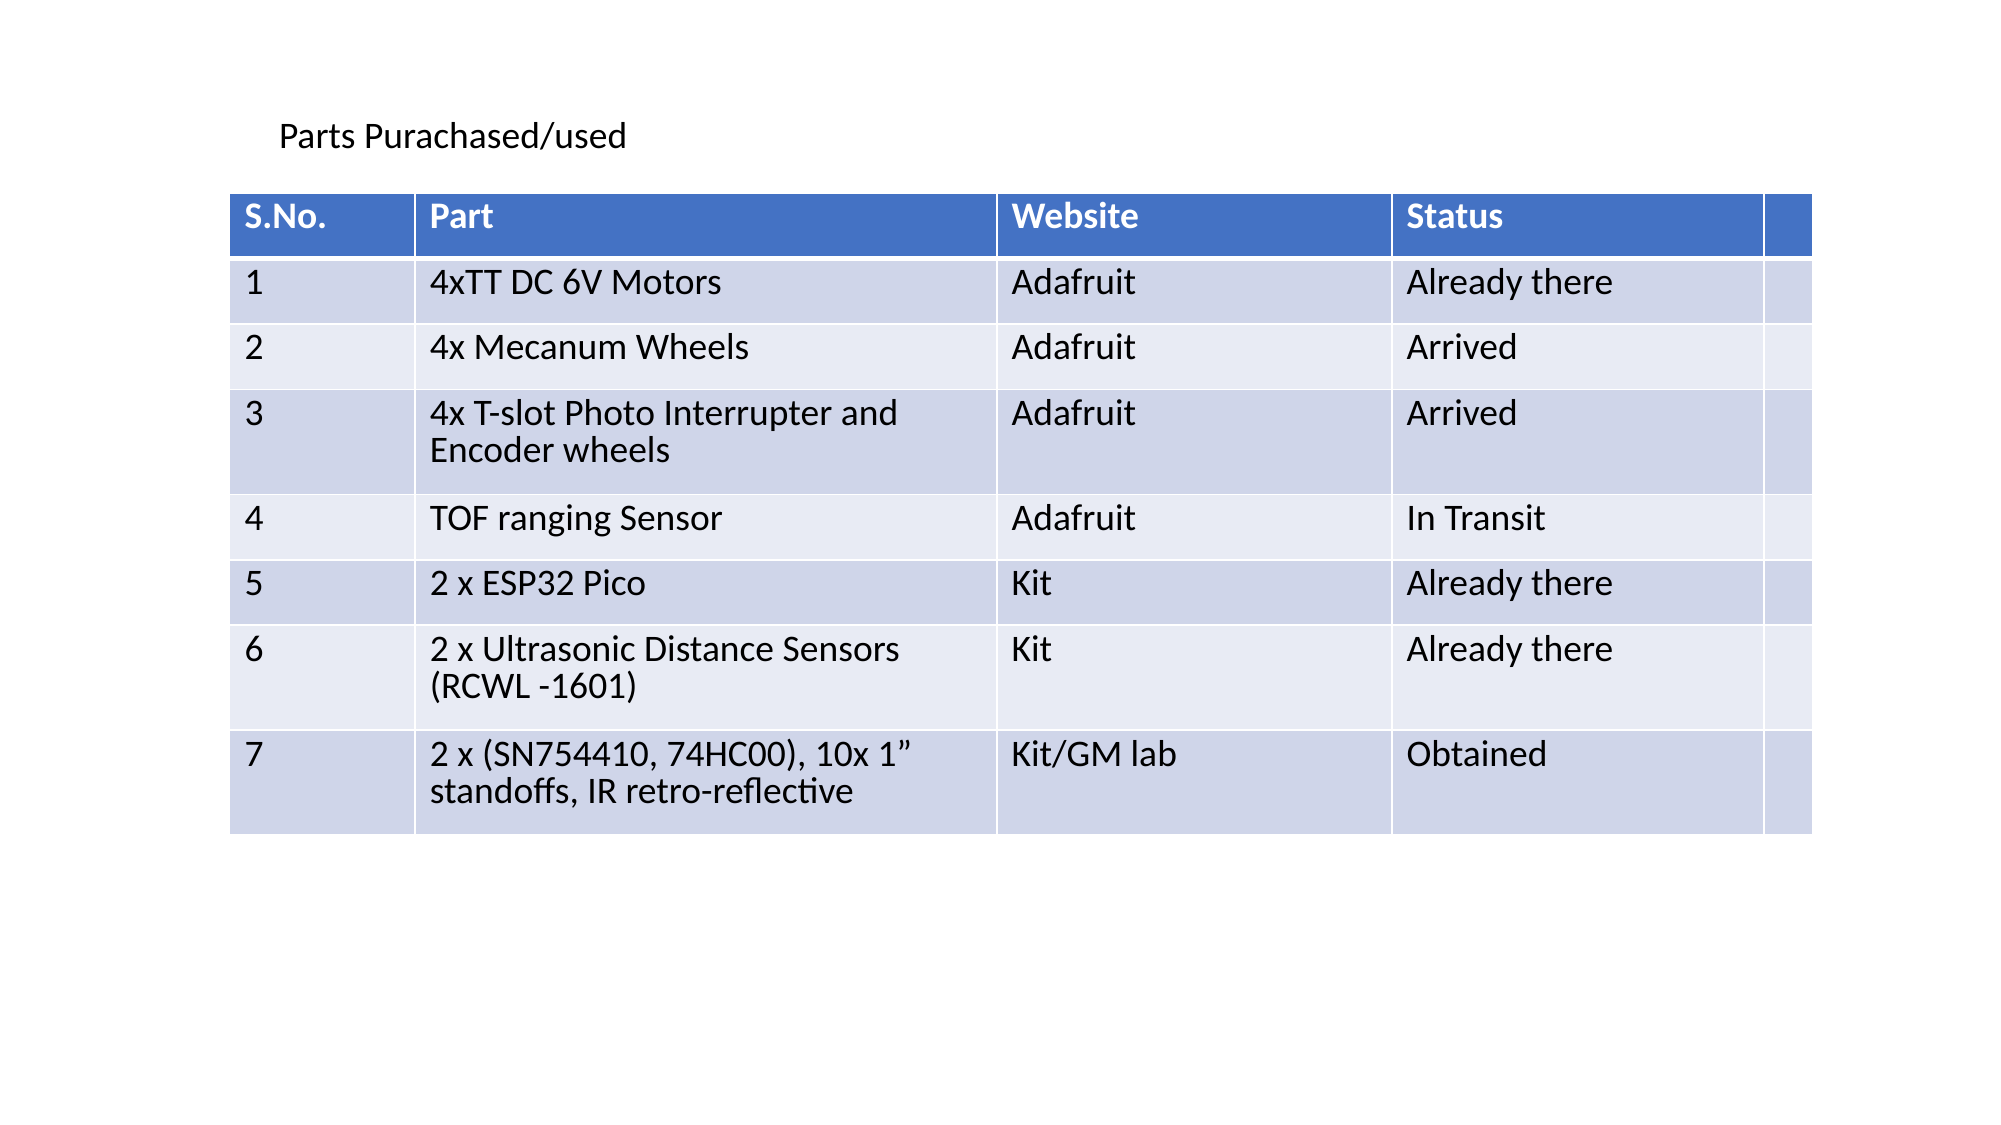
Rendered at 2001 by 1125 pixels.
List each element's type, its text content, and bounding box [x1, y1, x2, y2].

table_cell 6 [230, 626, 414, 729]
table_cell [1765, 626, 1812, 729]
table_cell Adafruit [998, 261, 1391, 323]
table_cell [1765, 325, 1812, 389]
table_cell Arrived [1393, 325, 1763, 389]
table_cell Adafruit [998, 390, 1391, 494]
table_cell [1765, 495, 1812, 559]
table_cell 2 [230, 325, 414, 389]
table_cell 4 [230, 495, 414, 559]
table_cell Obtained [1393, 731, 1763, 834]
table_cell Already there [1393, 626, 1763, 729]
table_cell Already there [1393, 561, 1763, 624]
table_cell 5 [230, 561, 414, 624]
table_cell Adafruit [998, 325, 1391, 389]
table_header [1765, 194, 1812, 256]
table_cell 2 x Ultrasonic Distance Sensors (RCWL -1601) [416, 626, 996, 729]
table_cell 2 x (SN754410, 74HC00), 10x 1” standoffs, IR retro-reflective [416, 731, 996, 834]
table_cell 4xTT DC 6V Motors [416, 261, 996, 323]
table_cell Kit [998, 561, 1391, 624]
table_cell 4x T-slot Photo Interrupter and Encoder wheels [416, 390, 996, 494]
table_cell Arrived [1393, 390, 1763, 494]
table_cell [1765, 261, 1812, 323]
text_box Parts Purachased/used [264, 103, 1736, 164]
table_cell [1765, 731, 1812, 834]
table_cell Already there [1393, 261, 1763, 323]
table_cell Kit [998, 626, 1391, 729]
table_header Part [416, 194, 996, 256]
table_header Status [1393, 194, 1763, 256]
table_cell 7 [230, 731, 414, 834]
table_cell 2 x ESP32 Pico [416, 561, 996, 624]
table_header Website [998, 194, 1391, 256]
table_cell Adafruit [998, 495, 1391, 559]
table_cell In Transit [1393, 495, 1763, 559]
table_cell 3 [230, 390, 414, 494]
table_cell TOF ranging Sensor [416, 495, 996, 559]
table_cell Kit/GM lab [998, 731, 1391, 834]
table_cell [1765, 561, 1812, 624]
table_cell 4x Mecanum Wheels [416, 325, 996, 389]
table_cell [1765, 390, 1812, 494]
table_cell 1 [230, 261, 414, 323]
table_header S.No. [230, 194, 414, 256]
